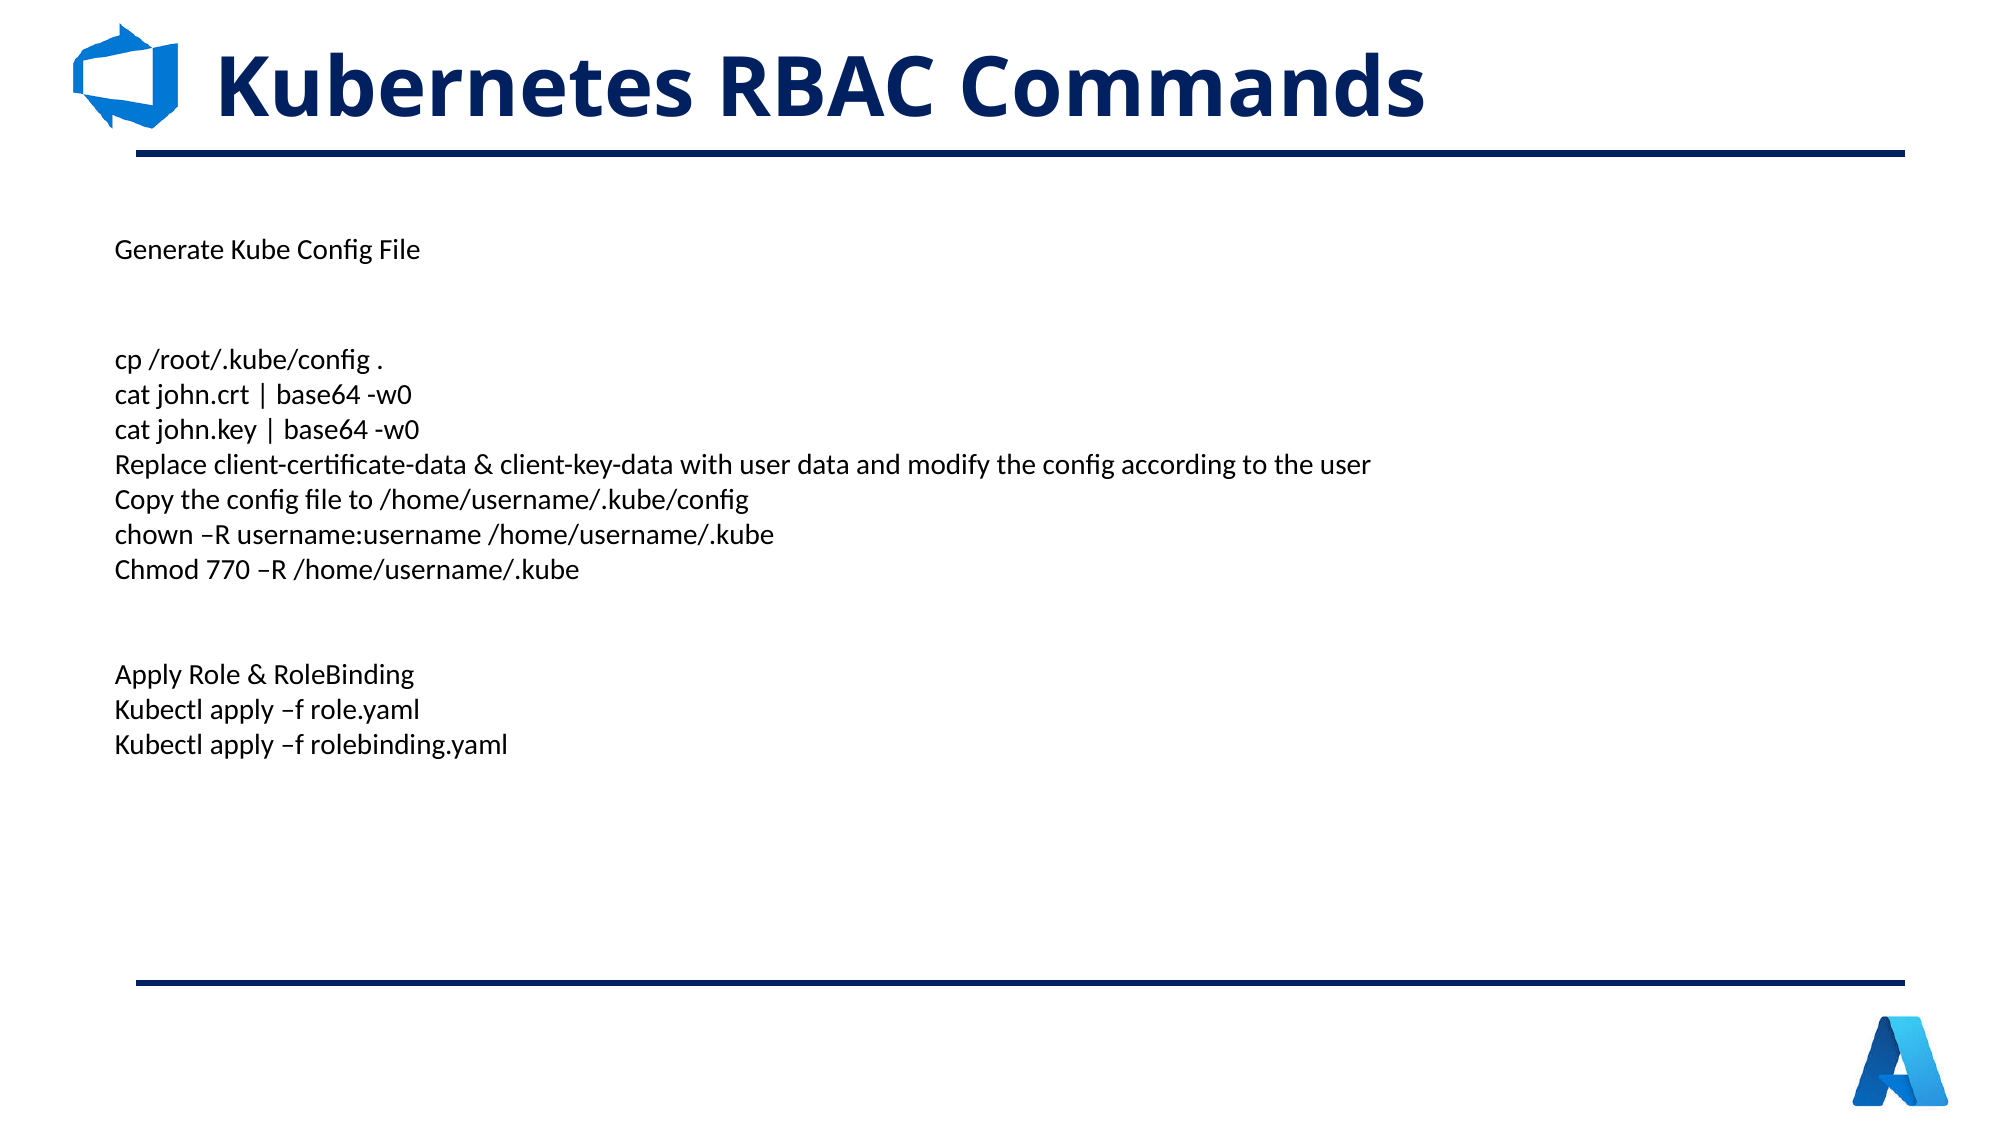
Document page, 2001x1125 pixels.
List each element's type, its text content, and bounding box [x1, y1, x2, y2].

picture [1848, 1009, 1952, 1113]
text_box cp /root/.kube/config . cat john.crt | base64 -w0 cat john.key | base64 -w0 Replace client-certificate-data & client-key-data with user data and modify the config according to the user Copy the config file to /home/username/.kube/config chown –R username:username /home/username/.kube Chmod 770 –R /home/username/.kube Apply Role & RoleBinding Kubectl apply –f role.yaml Kubectl apply –f rolebinding.yaml [99, 333, 1849, 838]
picture [64, 20, 200, 139]
text_box Generate Kube Config File [99, 222, 747, 273]
title Kubernetes RBAC Commands [199, 37, 1798, 143]
